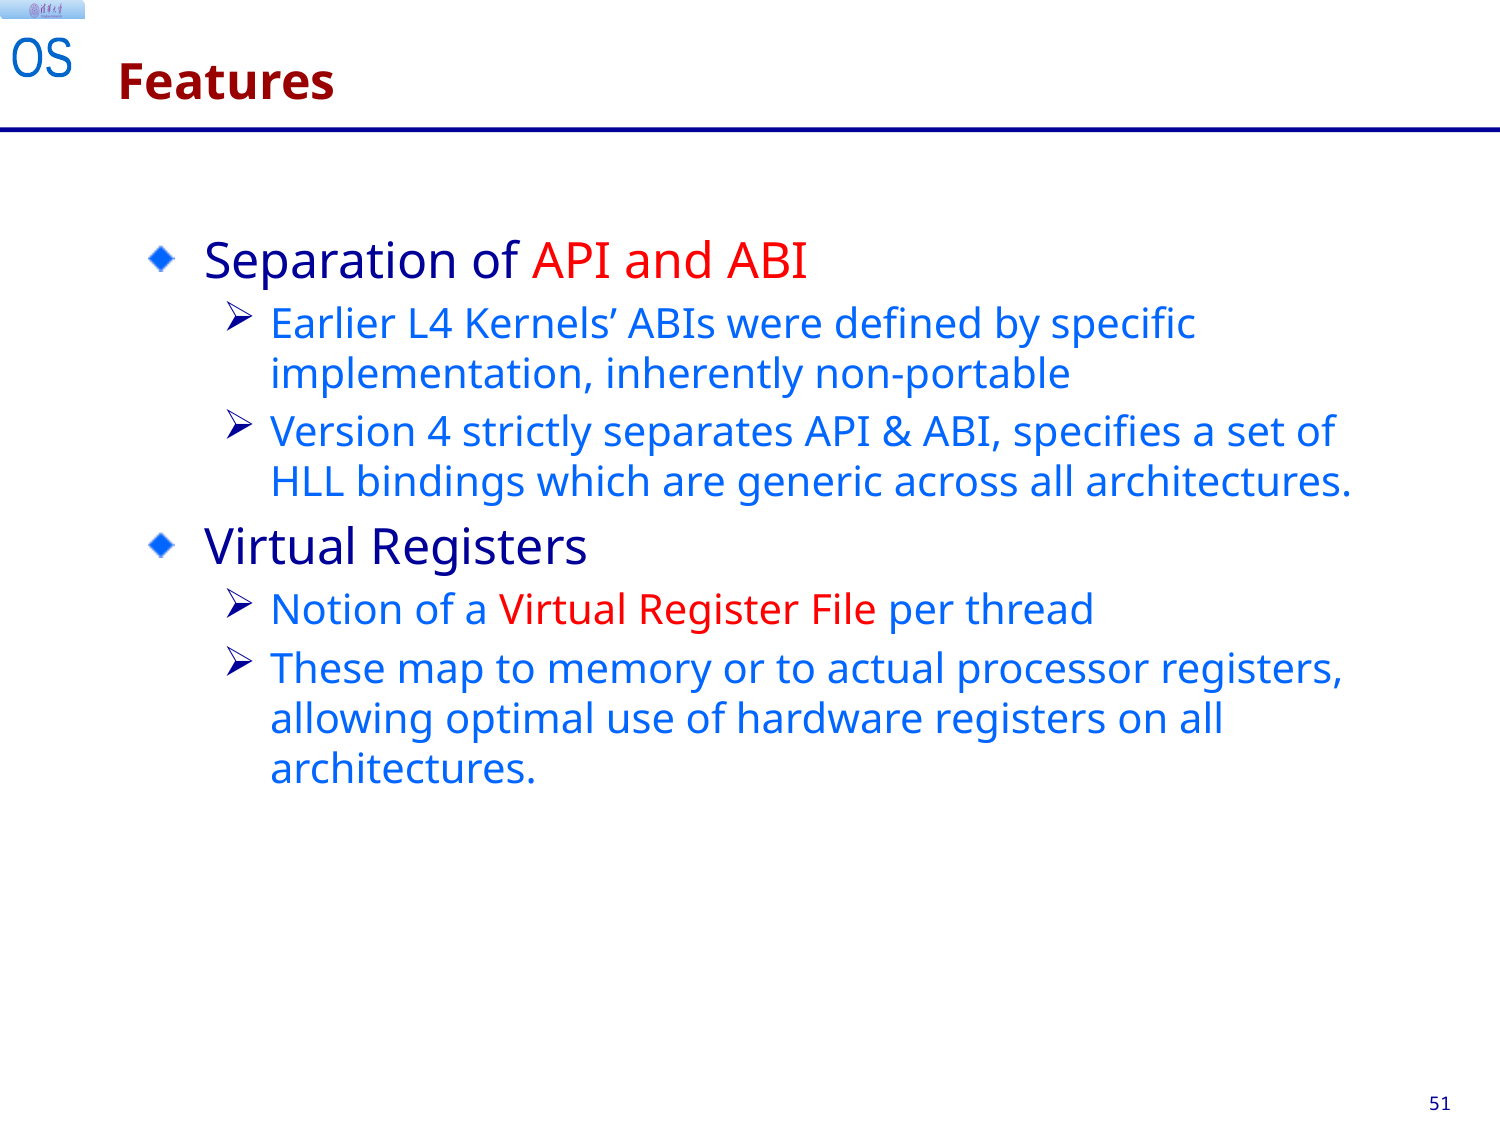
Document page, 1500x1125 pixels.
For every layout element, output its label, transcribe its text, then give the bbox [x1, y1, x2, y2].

picture [0, 0, 85, 19]
picture [148, 244, 175, 272]
title Features [102, 18, 1409, 118]
picture [148, 531, 175, 558]
list Separation of API and ABI Earlier L4 Kernels’ ABIs were defined by specific implementation, inherently non-portable Version 4 strictly separates API & ABI, specifies a set of HLL bindings which are generic across all architectures. Virtual Registers Notion of a Virtual Register File per thread These map to memory or to actual processor registers, allowing optimal use of hardware registers on all architectures. [132, 220, 1409, 897]
